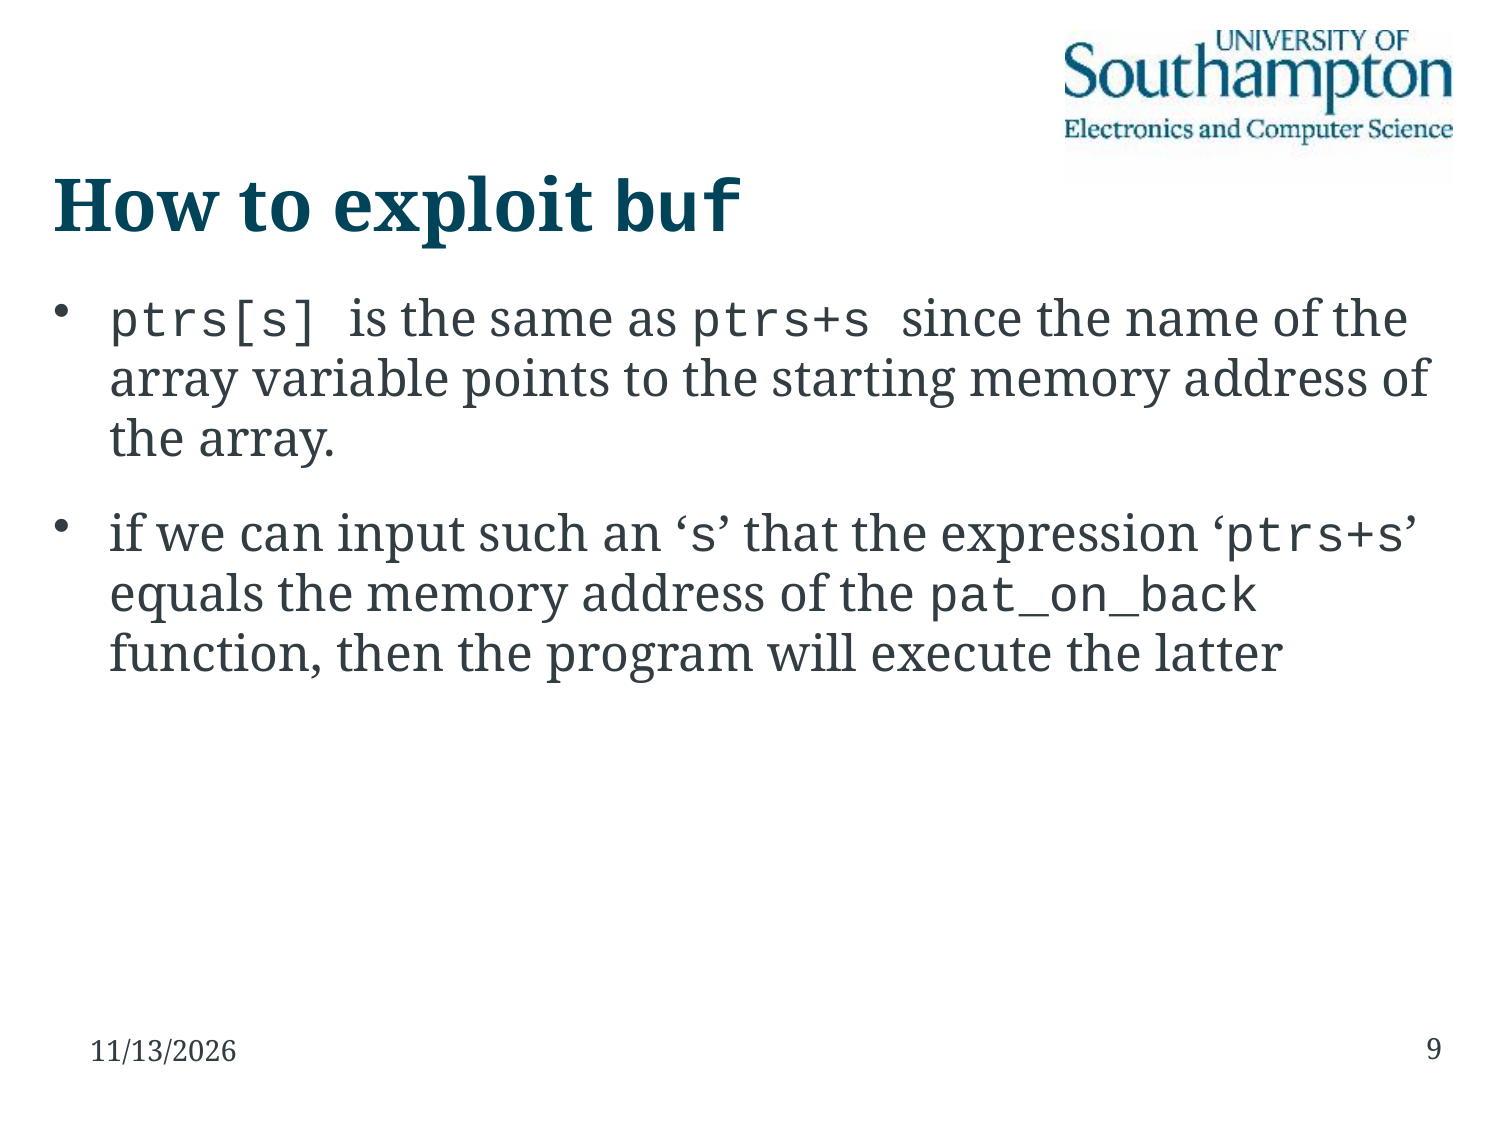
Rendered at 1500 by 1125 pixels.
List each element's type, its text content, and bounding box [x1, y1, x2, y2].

slide_number 9 [1092, 1022, 1443, 1102]
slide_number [74, 1024, 426, 1103]
list ptrs[s] is the same as ptrs+s since the name of the array variable points to the starting memory address of the array. if we can input such an ‘s’ that the expression ‘ptrs+s’ equals the memory address of the pat_on_back function, then the program will execute the latter [53, 278, 1447, 1022]
picture [1065, 30, 1453, 185]
title How to exploit buf [53, 148, 1447, 256]
